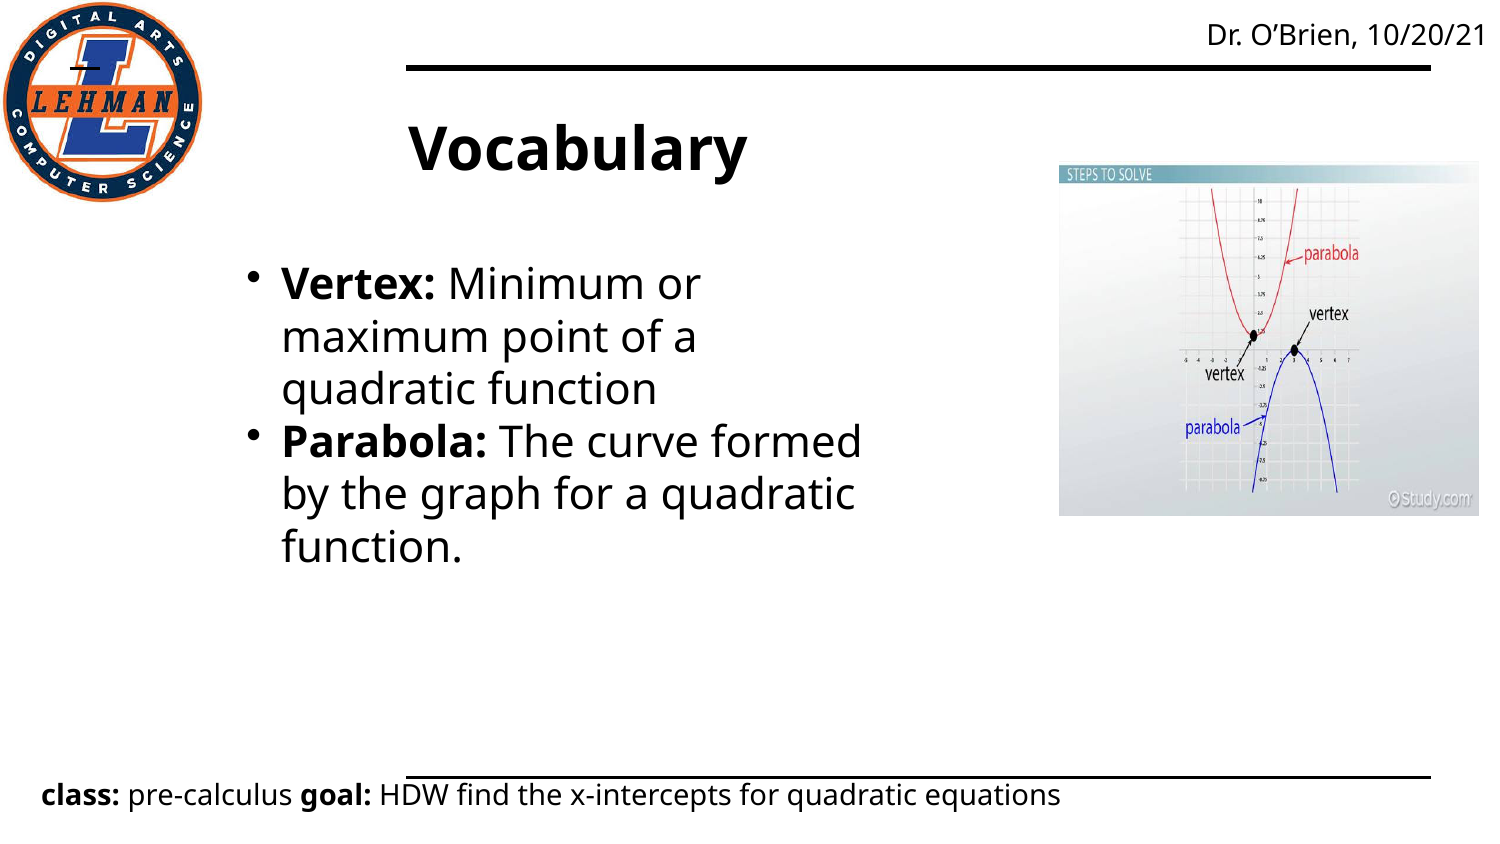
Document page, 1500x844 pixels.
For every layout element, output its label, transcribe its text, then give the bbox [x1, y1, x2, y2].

list Vertex: Minimum or maximum point of a quadratic function Parabola: The curve formed by the graph for a quadratic function. [230, 240, 921, 735]
title Vocabulary [393, 93, 1432, 200]
picture [0, 0, 204, 204]
picture [1058, 161, 1479, 516]
